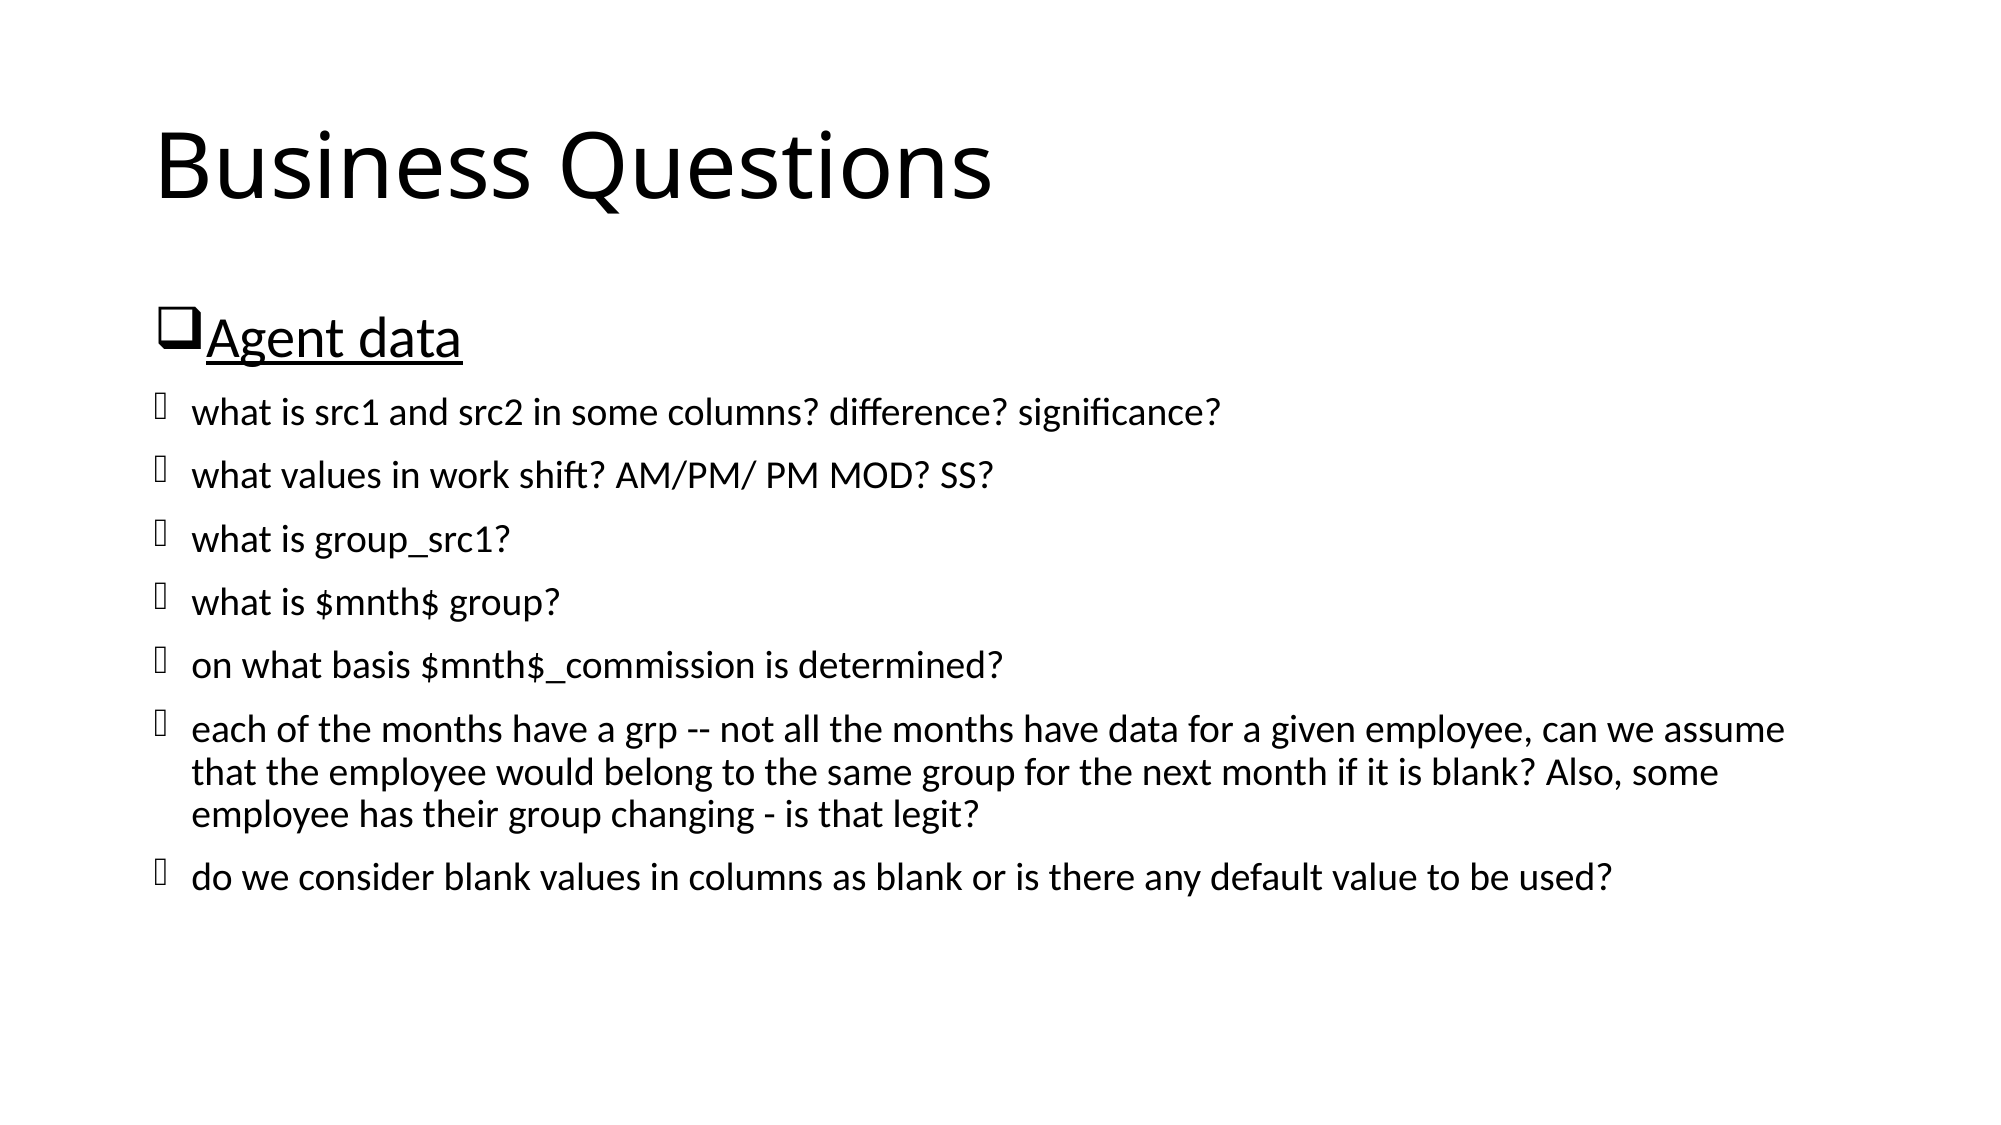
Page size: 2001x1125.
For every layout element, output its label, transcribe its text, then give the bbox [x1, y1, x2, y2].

title Business Questions [138, 60, 1864, 278]
list Agent data what is src1 and src2 in some columns? difference? significance? what values in work shift? AM/PM/ PM MOD? SS? what is group_src1? what is $mnth$ group? on what basis $mnth$_commission is determined? each of the months have a grp -- not all the months have data for a given employee, can we assume that the employee would belong to the same group for the next month if it is blank? Also, some employee has their group changing - is that legit? do we consider blank values in columns as blank or is there any default value to be used? [138, 299, 1864, 1014]
